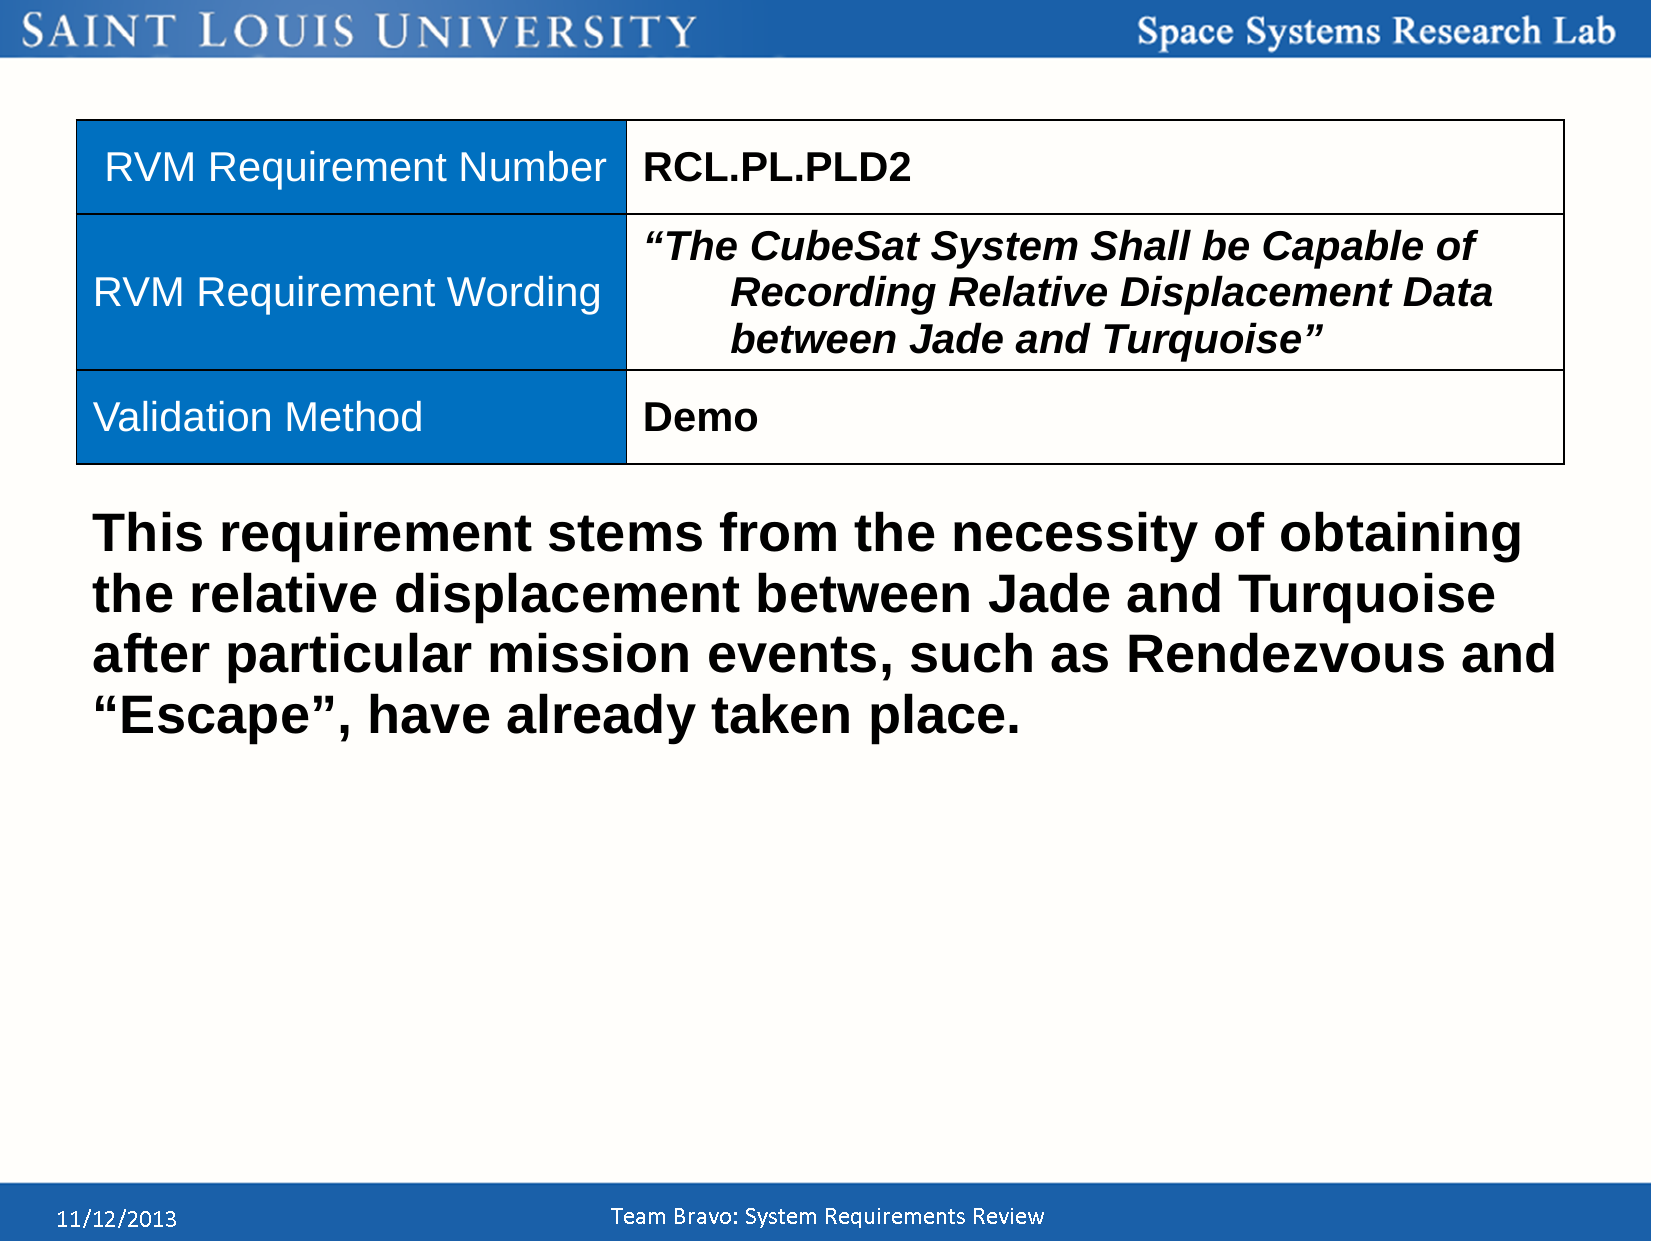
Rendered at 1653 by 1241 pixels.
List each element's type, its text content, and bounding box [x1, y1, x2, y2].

table_cell Validation Method [77, 371, 626, 463]
table_header RVM Requirement Number [77, 121, 626, 213]
text_box This requirement stems from the necessity of obtaining the relative displacement between Jade and Turquoise after particular mission events, such as Rendezvous and “Escape”, have already taken place. [76, 495, 1592, 754]
table_cell “The CubeSat System Shall be Capable of Recording Relative Displacement Data between Jade and Turquoise” [627, 215, 1563, 369]
table_header RCL.PL.PLD2 [627, 121, 1563, 213]
picture [0, 0, 1653, 1241]
table_cell RVM Requirement Wording [77, 215, 626, 369]
table_cell Demo [627, 371, 1563, 463]
